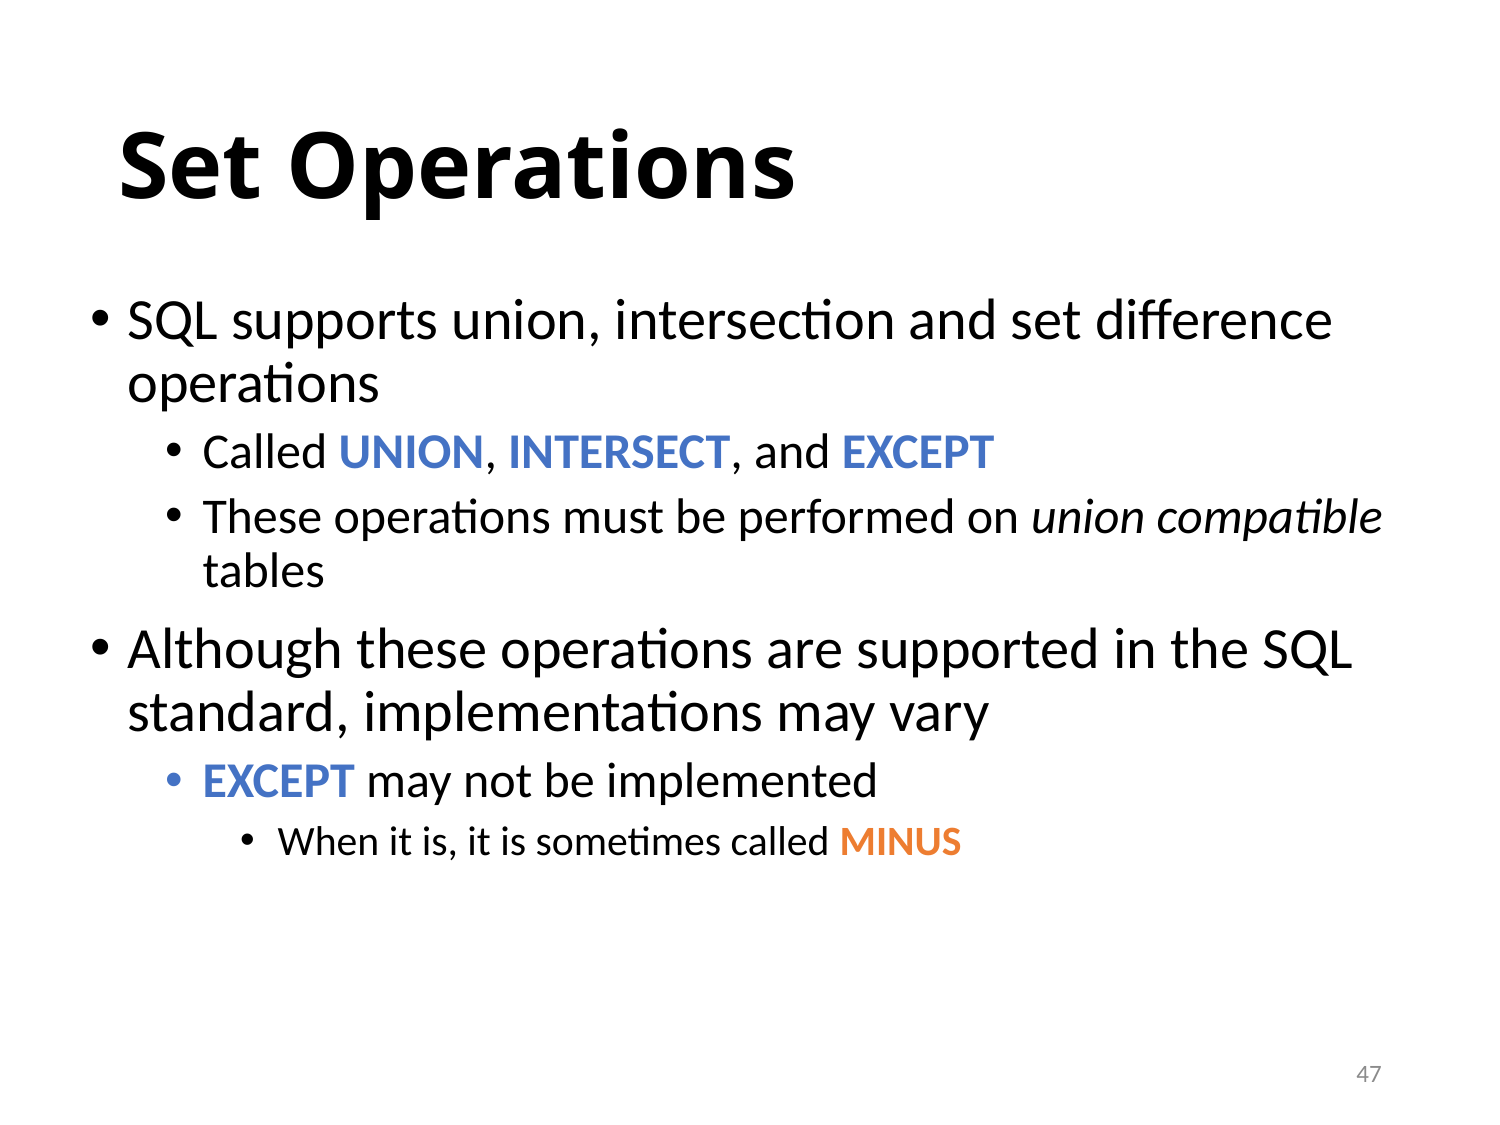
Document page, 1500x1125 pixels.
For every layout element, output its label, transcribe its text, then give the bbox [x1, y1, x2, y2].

list SQL supports union, intersection and set difference operations Called UNION, INTERSECT, and EXCEPT These operations must be performed on union compatible tables Although these operations are supported in the SQL standard, implementations may vary EXCEPT may not be implemented When it is, it is sometimes called MINUS [75, 282, 1425, 963]
title Set Operations [103, 59, 1397, 278]
slide_number 47 [1059, 1042, 1397, 1103]
